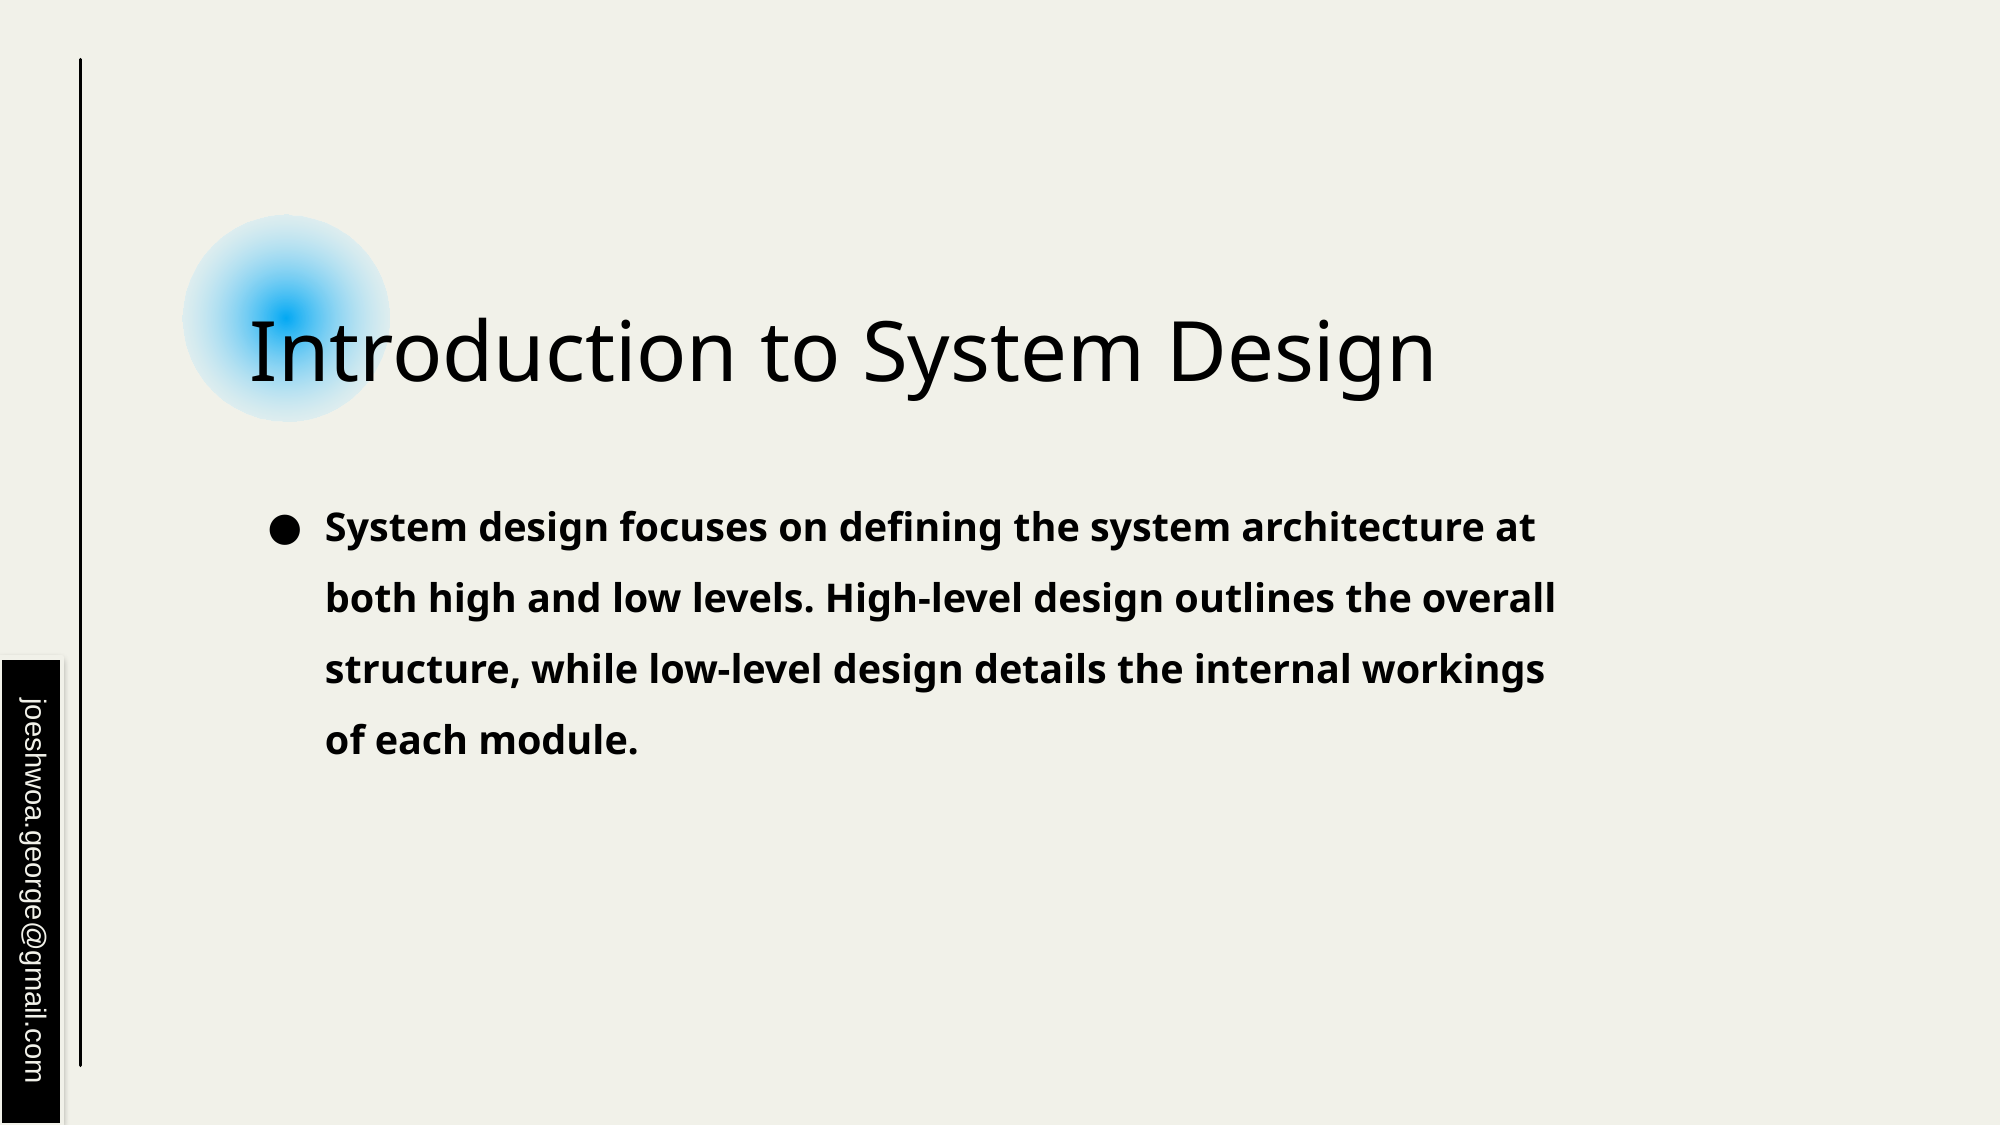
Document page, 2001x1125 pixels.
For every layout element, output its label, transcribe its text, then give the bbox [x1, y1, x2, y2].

list System design focuses on defining the system architecture at both high and low levels. High-level design outlines the overall structure, while low-level design details the internal workings of each module. [229, 457, 1589, 994]
text_box [182, 214, 384, 405]
text_box joeshwoa.george@gmail.com [0, 655, 64, 1125]
text_box [240, 411, 332, 422]
title Introduction to System Design [229, 285, 1589, 411]
